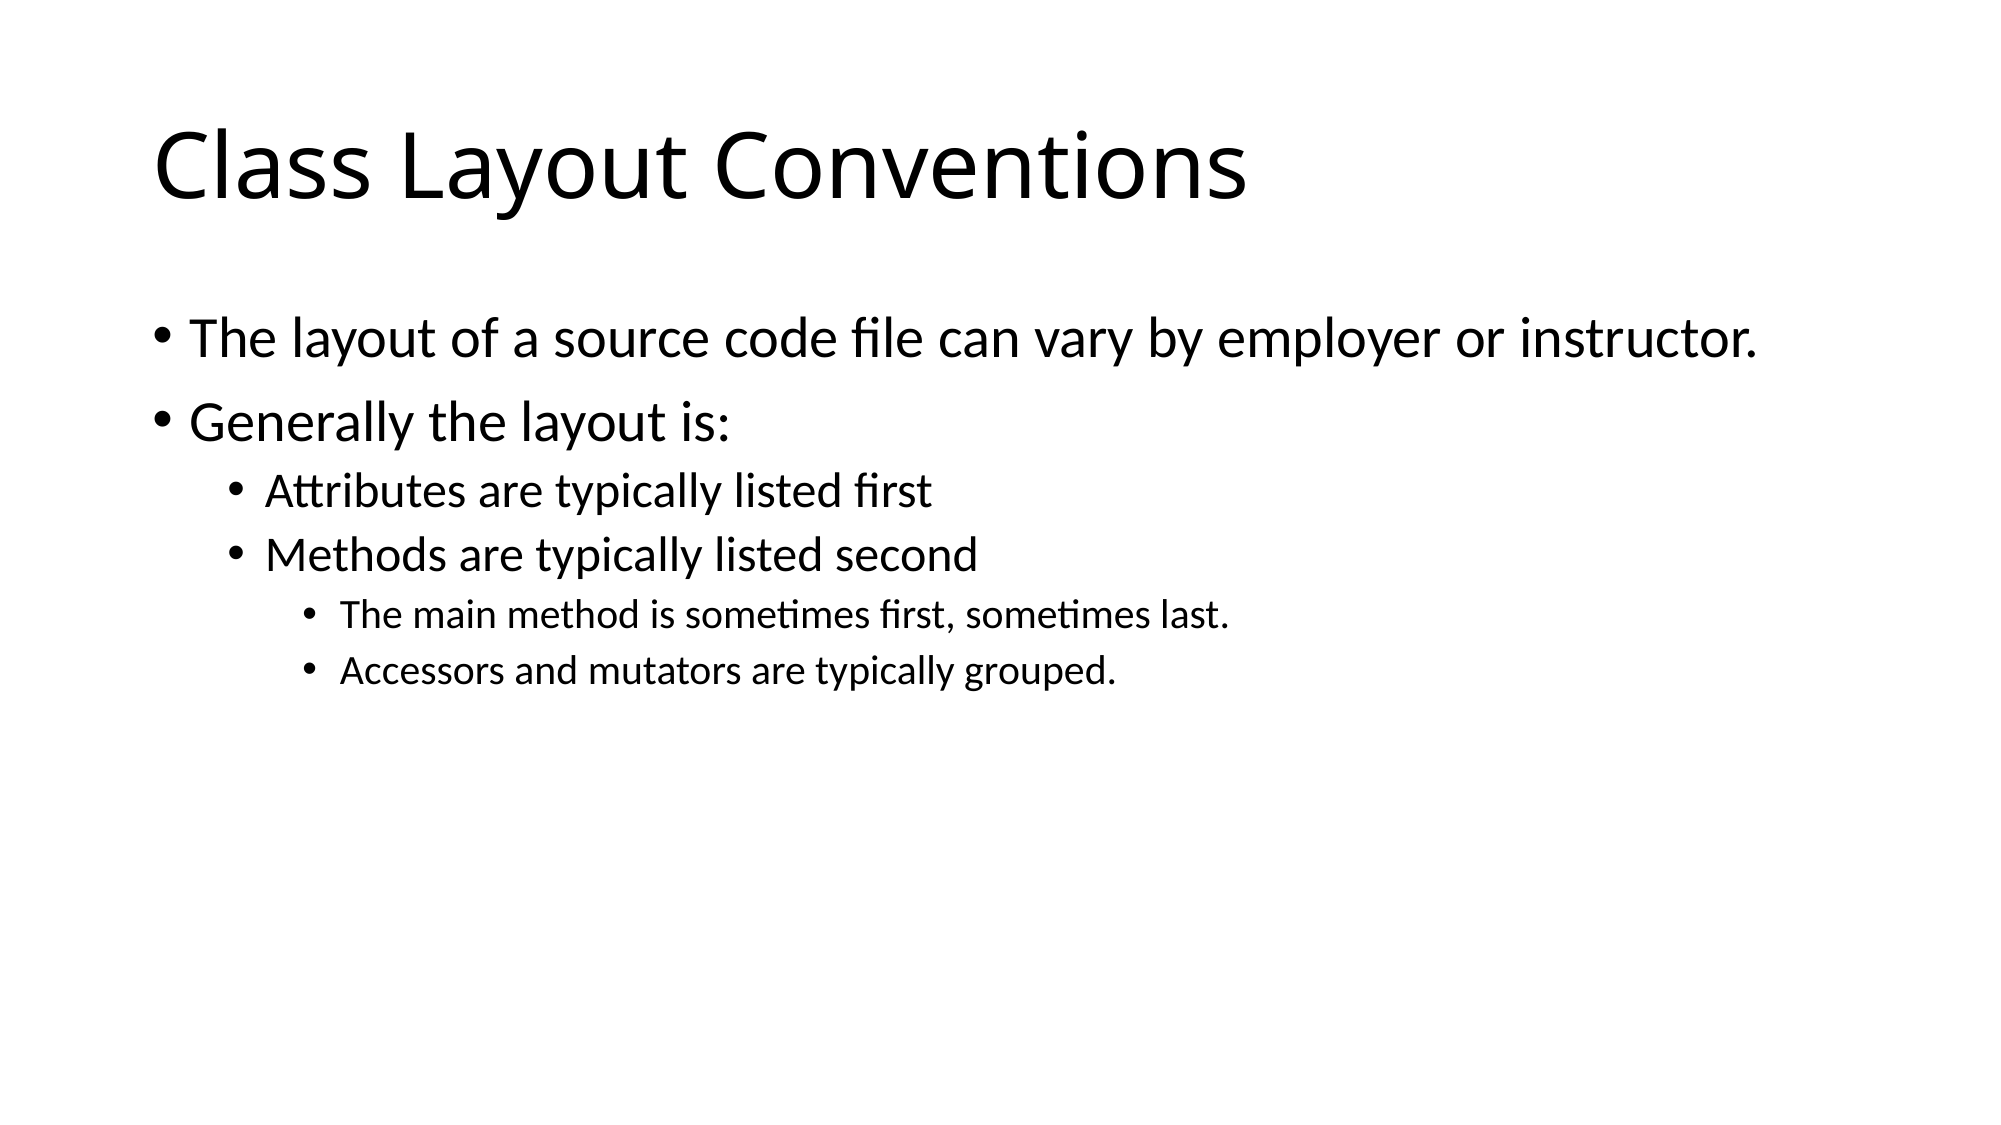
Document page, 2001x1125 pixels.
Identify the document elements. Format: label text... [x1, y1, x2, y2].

list The layout of a source code file can vary by employer or instructor. Generally the layout is: Attributes are typically listed first Methods are typically listed second The main method is sometimes first, sometimes last. Accessors and mutators are typically grouped. [137, 299, 1863, 1014]
title Class Layout Conventions [137, 59, 1863, 278]
